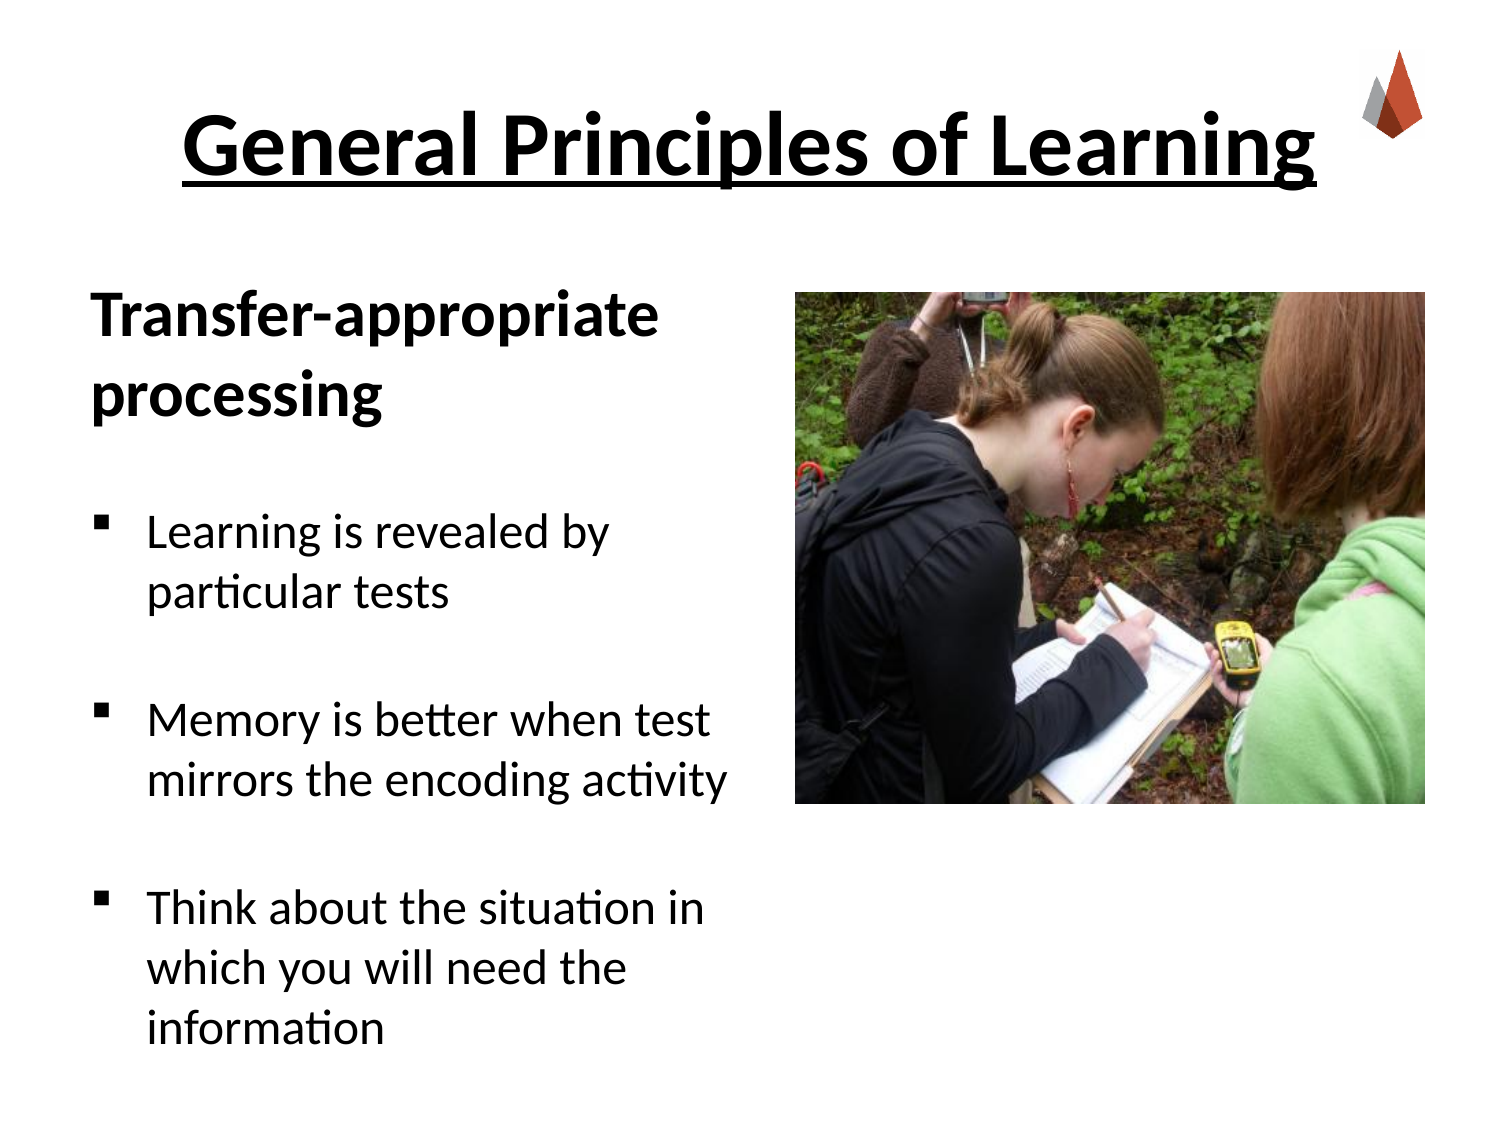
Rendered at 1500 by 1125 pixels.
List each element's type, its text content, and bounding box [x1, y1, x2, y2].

picture [795, 292, 1426, 804]
title General Principles of Learning [75, 45, 1425, 233]
list Transfer-appropriate processing Learning is revealed by particular tests Memory is better when test mirrors the encoding activity Think about the situation in which you will need the information [75, 262, 812, 1005]
